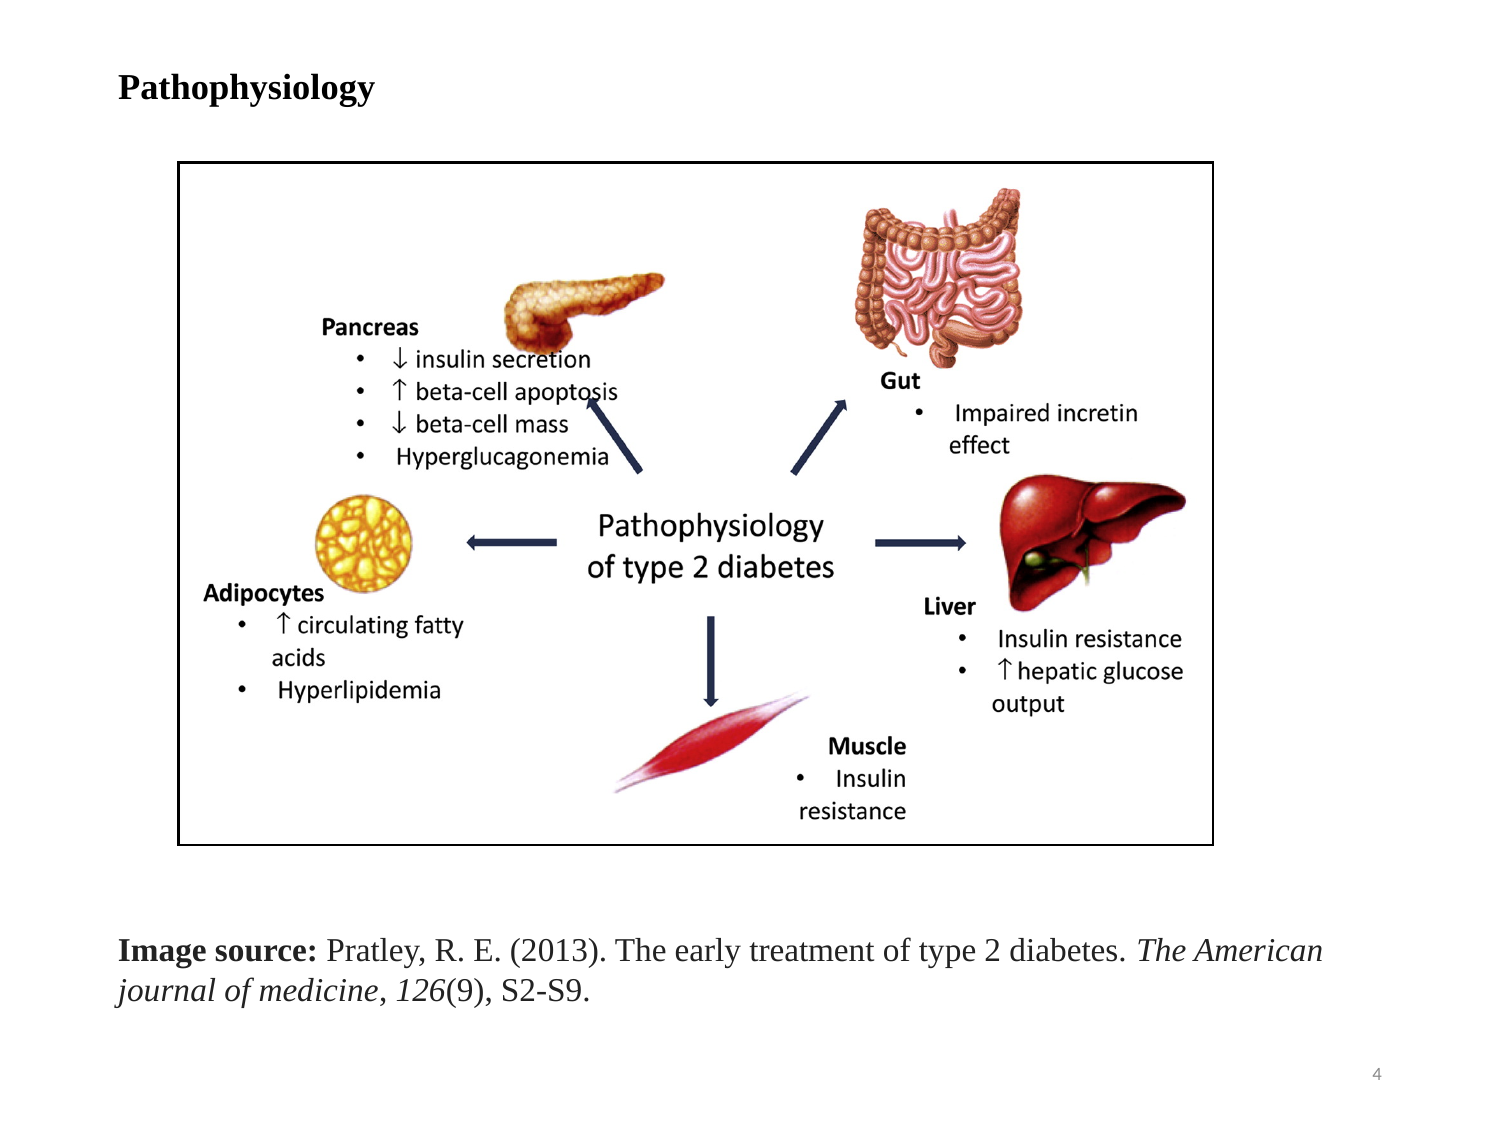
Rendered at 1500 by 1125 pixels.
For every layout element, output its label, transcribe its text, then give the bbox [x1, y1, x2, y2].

slide_number 4 [1059, 1042, 1397, 1103]
picture [177, 161, 1214, 846]
text_box Image source: Pratley, R. E. (2013). The early treatment of type 2 diabetes. The American journal of medicine, 126(9), S2-S9. [103, 921, 1361, 1016]
title Pathophysiology [103, 59, 505, 176]
